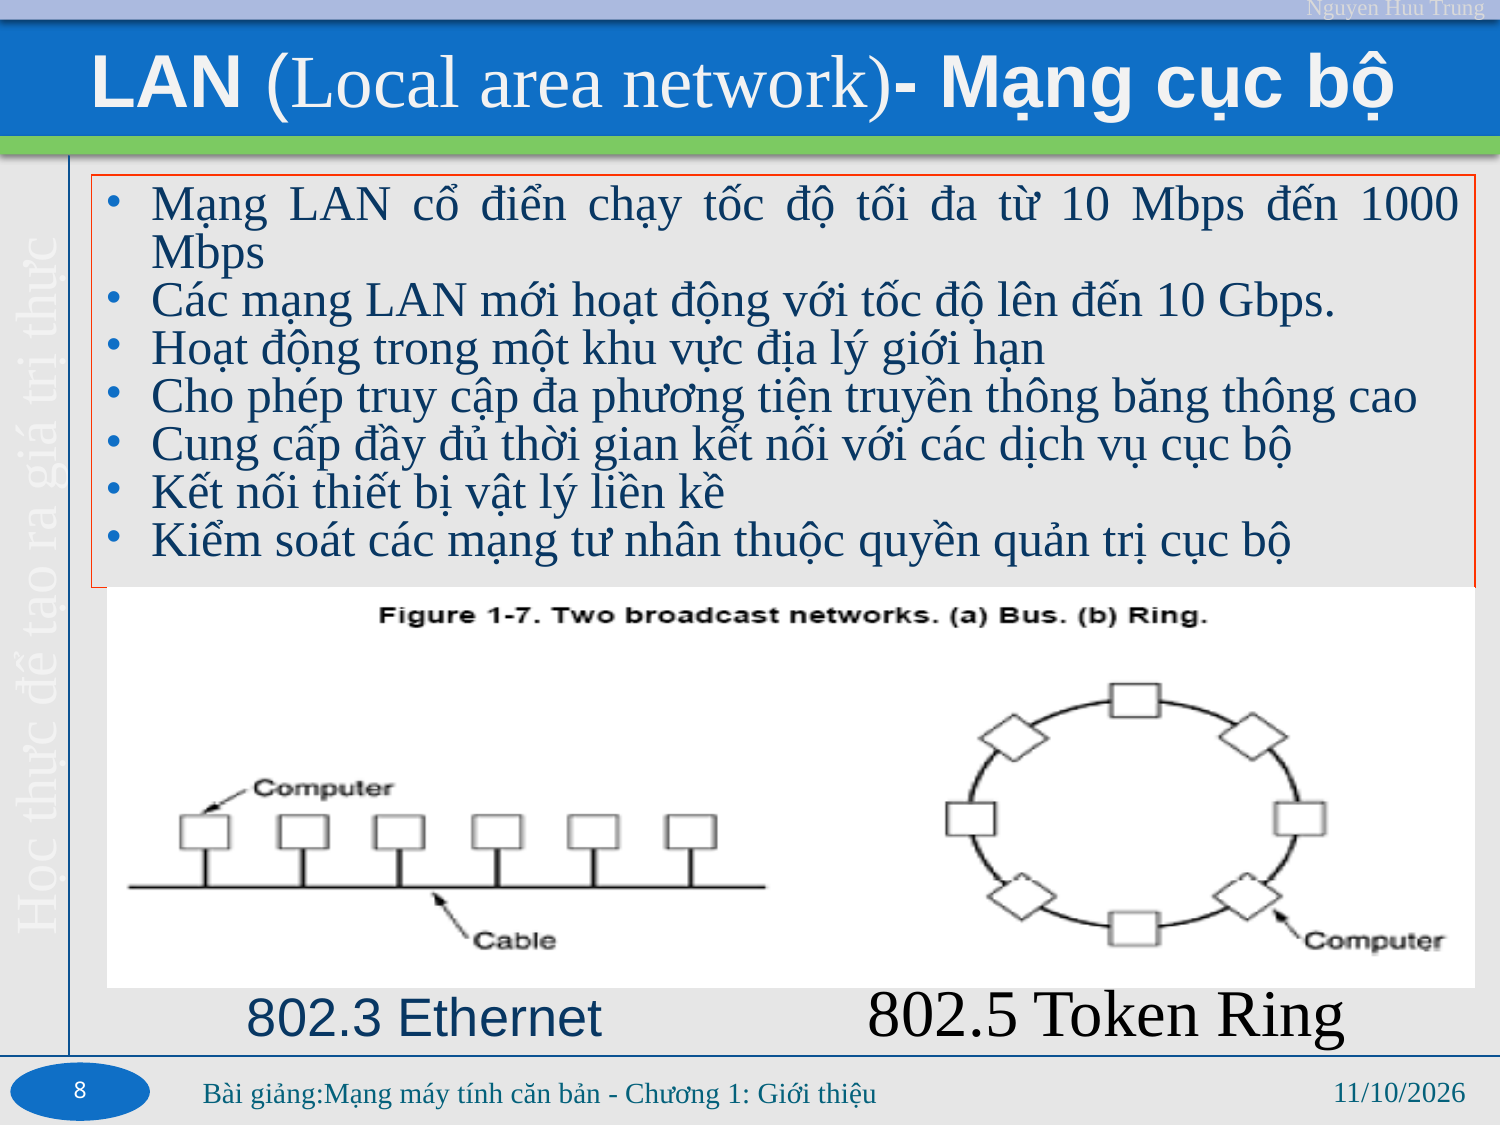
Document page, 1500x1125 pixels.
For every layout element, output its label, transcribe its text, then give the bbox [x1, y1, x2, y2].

footer Bài giảng:Mạng máy tính căn bản - Chương 1: Giới thiệu [187, 1071, 1025, 1113]
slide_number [1074, 1069, 1482, 1113]
list Mạng LAN cổ điển chạy tốc độ tối đa từ 10 Mbps đến 1000 Mbps Các mạng LAN mới hoạt động với tốc độ lên đến 10 Gbps. Hoạt động trong một khu vực địa lý giới hạn Cho phép truy cập đa phương tiện truyền thông băng thông cao Cung cấp đầy đủ thời gian kết nối với các dịch vụ cục bộ Kết nối thiết bị vật lý liền kề Kiểm soát các mạng tư nhân thuộc quyền quản trị cục bộ [91, 174, 1476, 588]
text_box 802.5 Token Ring [788, 997, 1427, 1063]
text_box 802.3 Ethernet [112, 997, 738, 1088]
slide_number 8 [10, 1062, 150, 1121]
picture [107, 587, 1476, 988]
text_box LAN (Local area network)- Mạng cục bộ [75, 24, 1475, 138]
